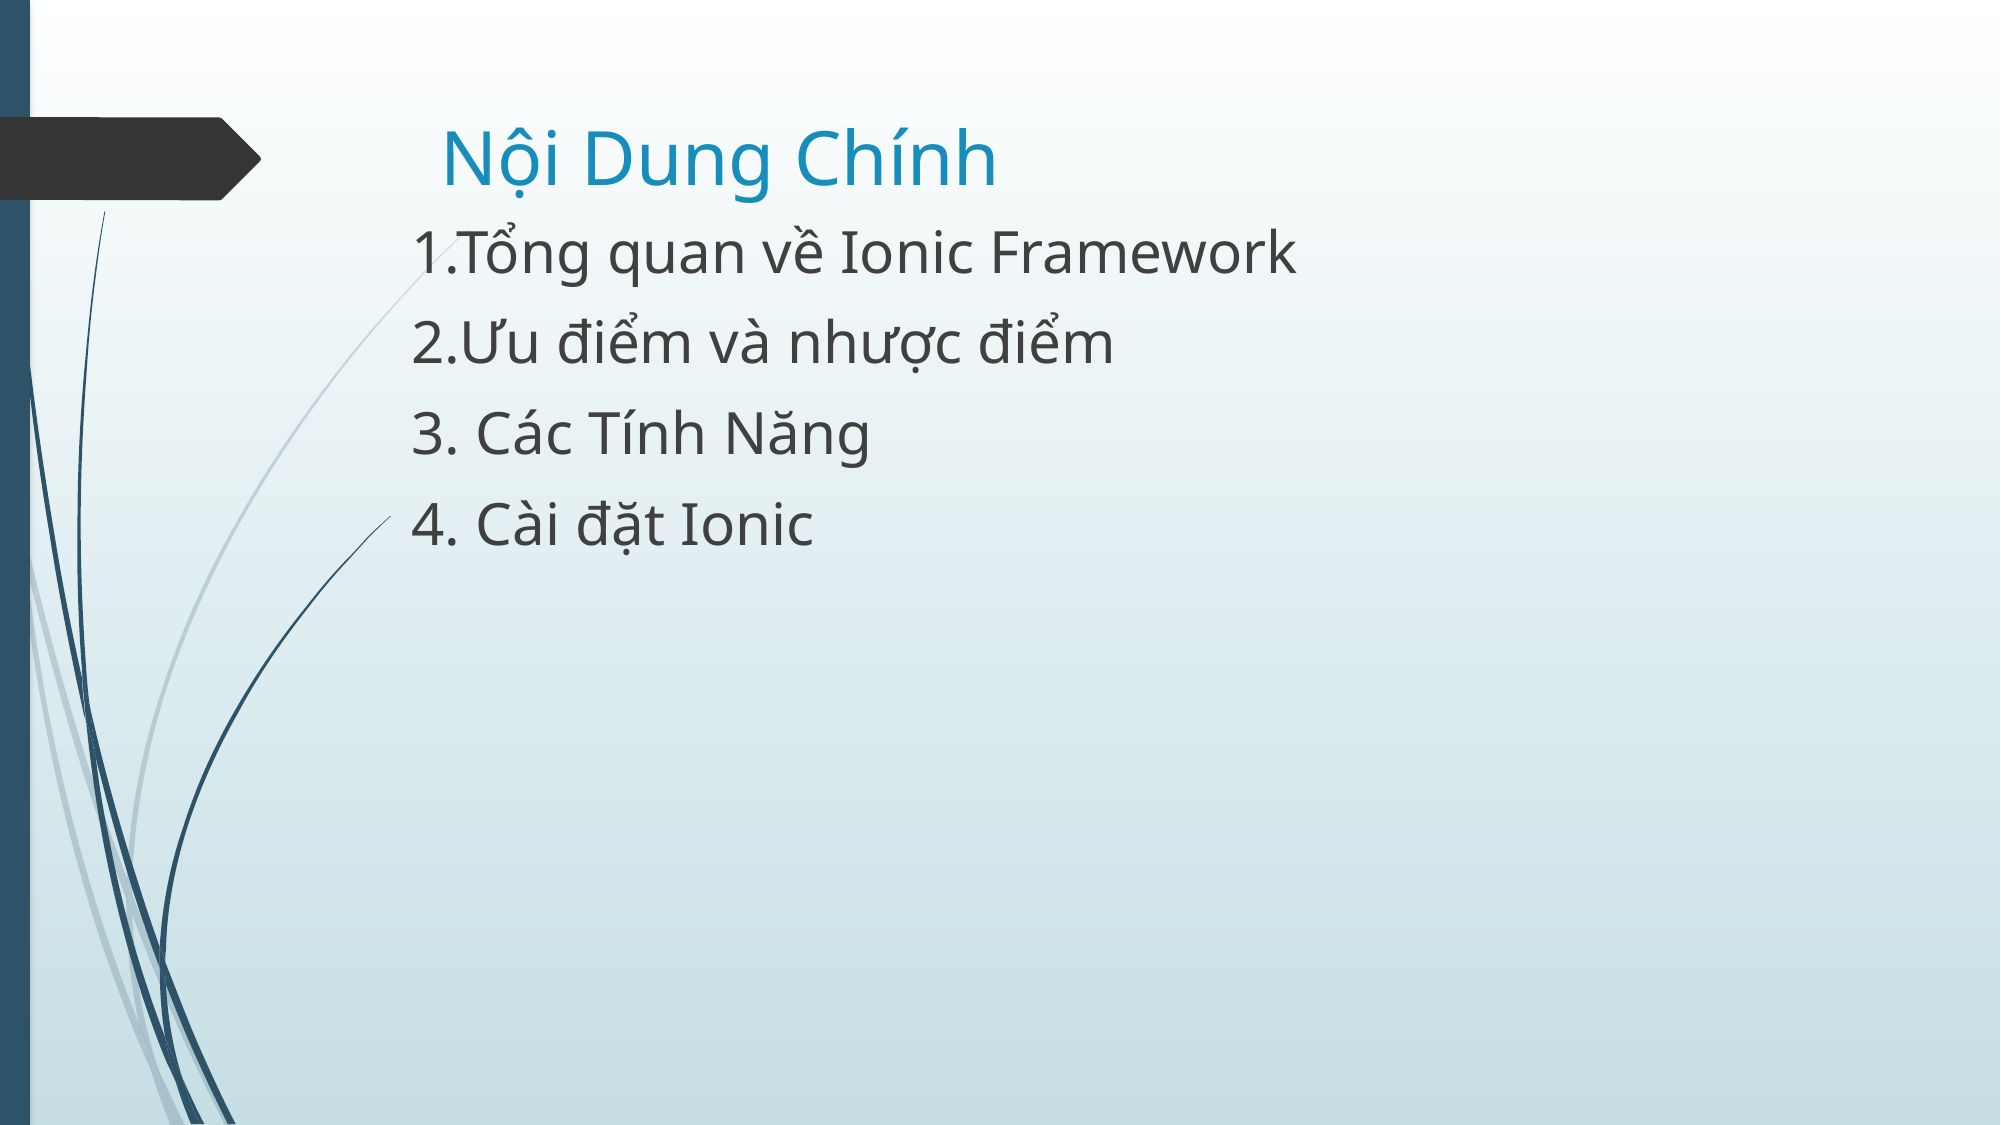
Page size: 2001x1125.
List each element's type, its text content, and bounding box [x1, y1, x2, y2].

title Nội Dung Chính [425, 102, 1888, 313]
list 1.Tổng quan về Ionic Framework 2.Ưu điểm và nhược điểm 3. Các Tính Năng 4. Cài đặt Ionic [396, 207, 1860, 828]
